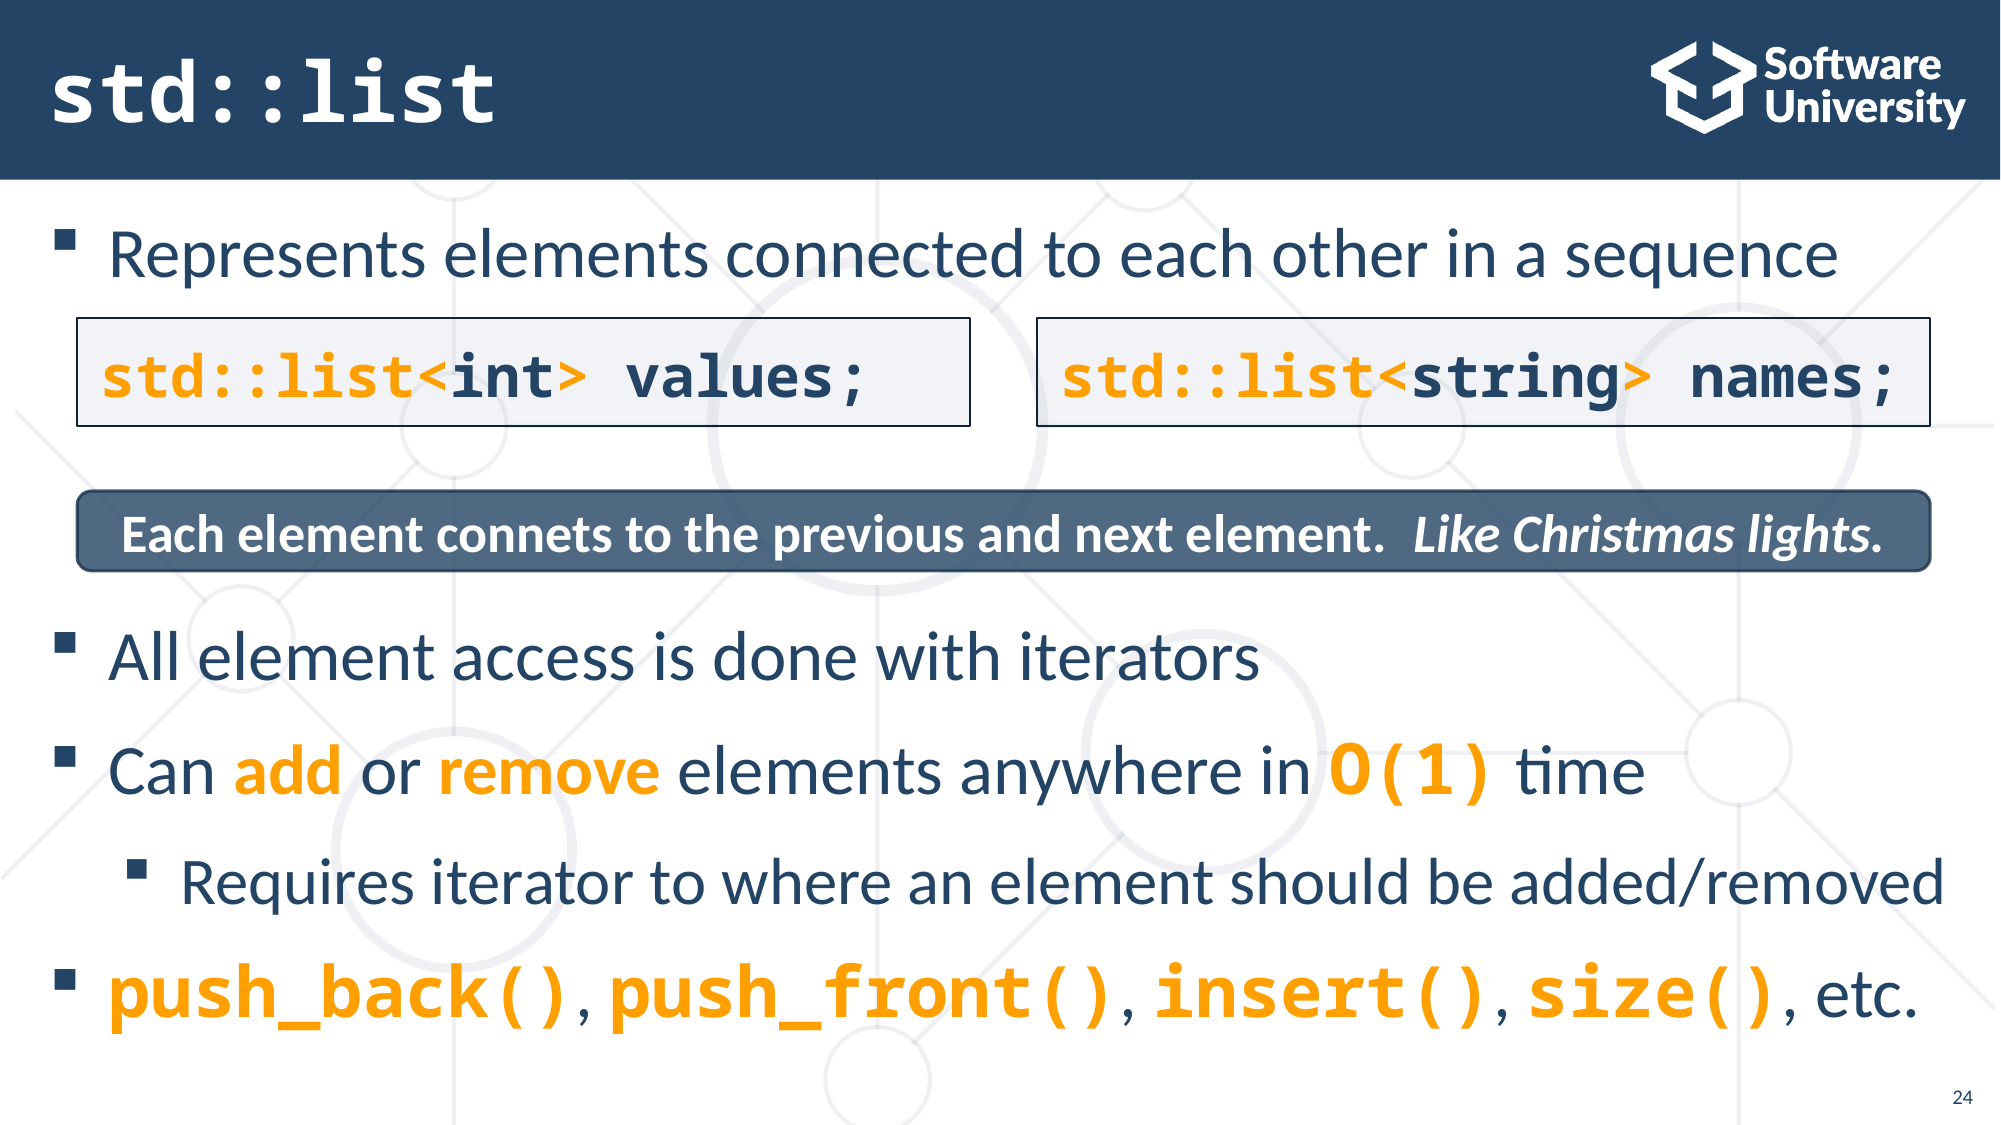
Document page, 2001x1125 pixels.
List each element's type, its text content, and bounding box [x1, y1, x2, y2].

text_box std::list<int> values; [77, 317, 971, 427]
slide_number 24 [1927, 1067, 1989, 1117]
text_box Each element connets to the previous and next element. Like Christmas lights. [75, 488, 1933, 573]
picture [1651, 41, 1966, 134]
list Represents elements connected to each other in a sequence All element access is done with iterators Can add or remove elements anywhere in O(1) time Requires iterator to where an element should be added/removed push_back(), push_front(), insert(), size(), etc. [31, 196, 1970, 1104]
text_box std::list<string> names; [1036, 317, 1931, 427]
title std::list [31, 16, 1625, 162]
